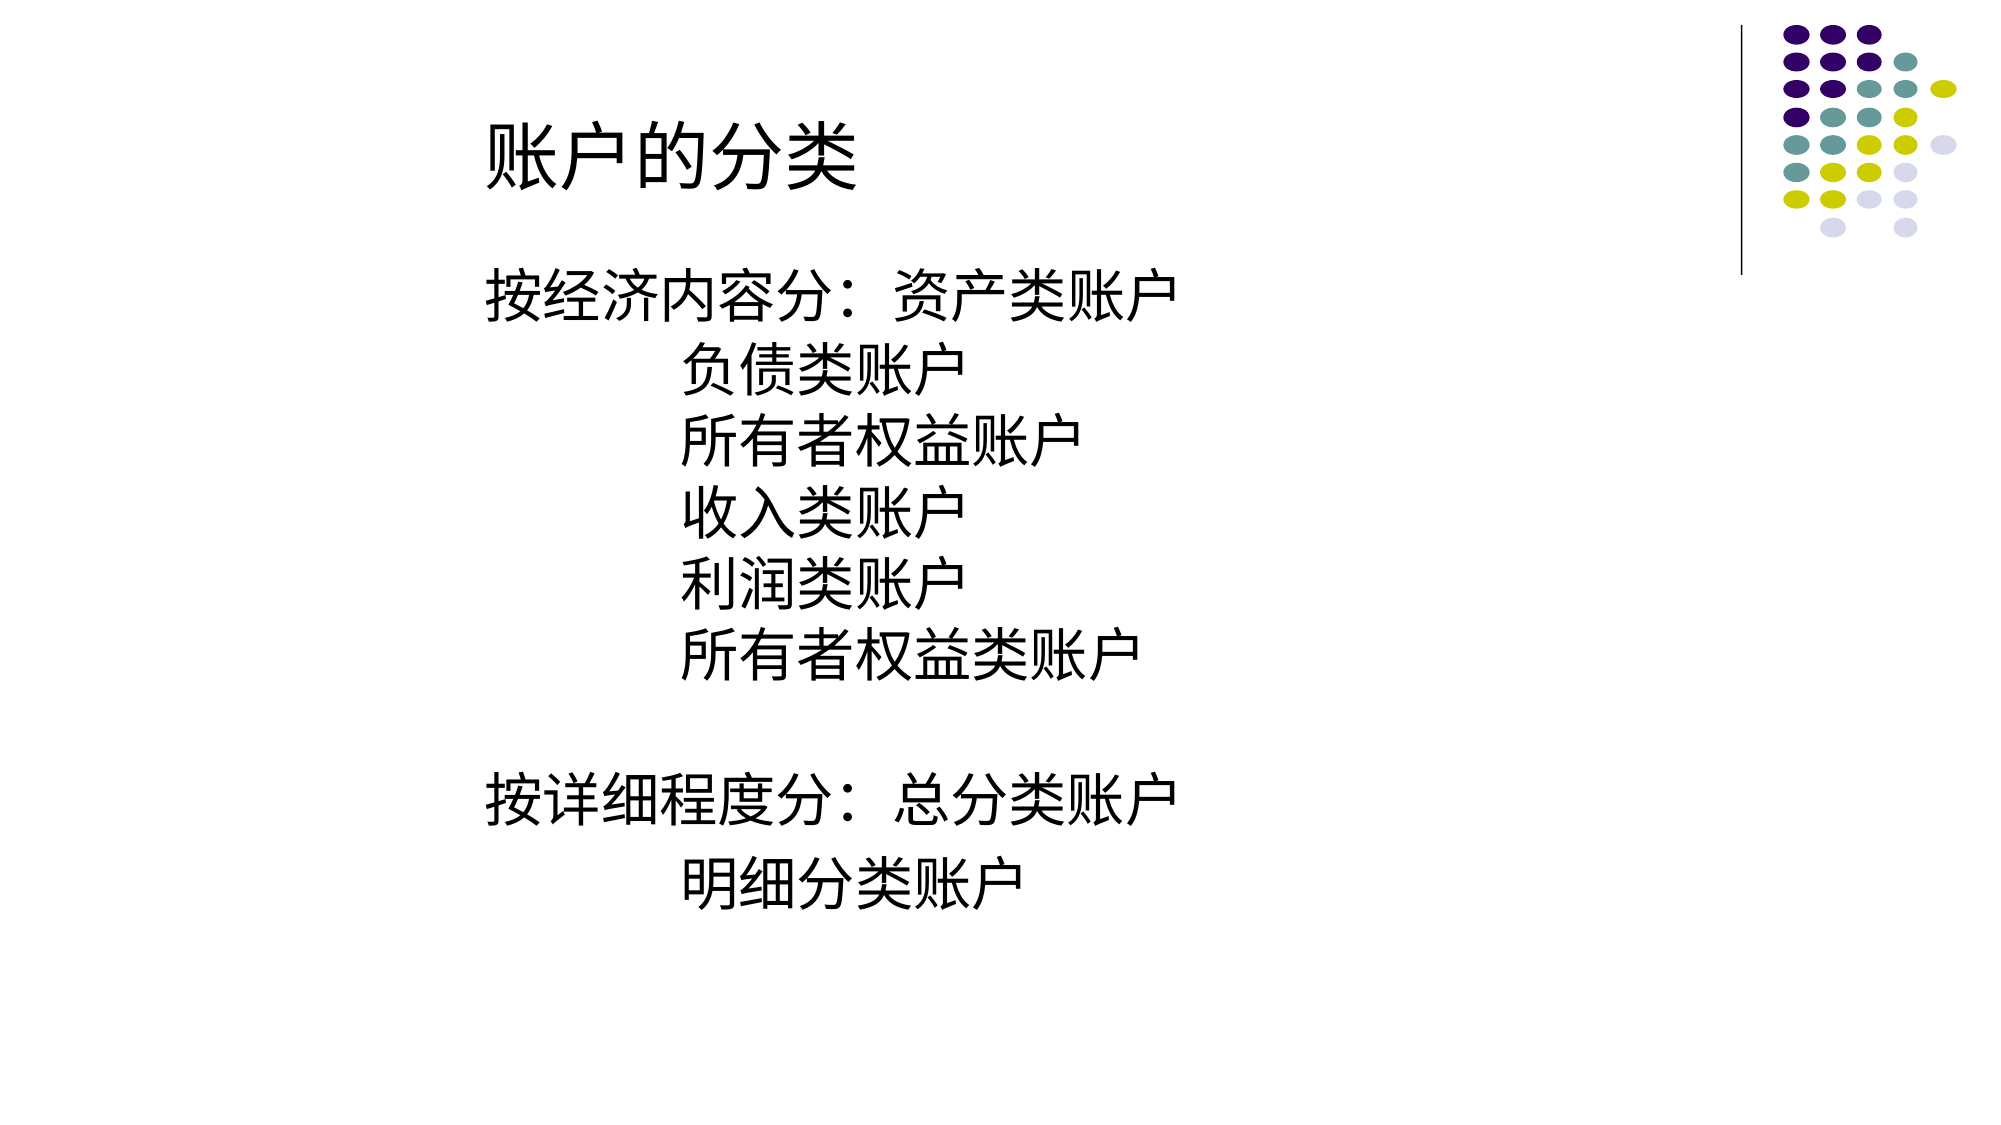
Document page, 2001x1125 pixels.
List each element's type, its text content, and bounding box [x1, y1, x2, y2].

text_box 按经济内容分：资产类账户 负债类账户 所有者权益账户 收入类账户 利润类账户 所有者权益类账户 按详细程度分：总分类账户 明细分类账户 [469, 251, 1658, 1005]
list 账户的分类 [469, 101, 1558, 251]
